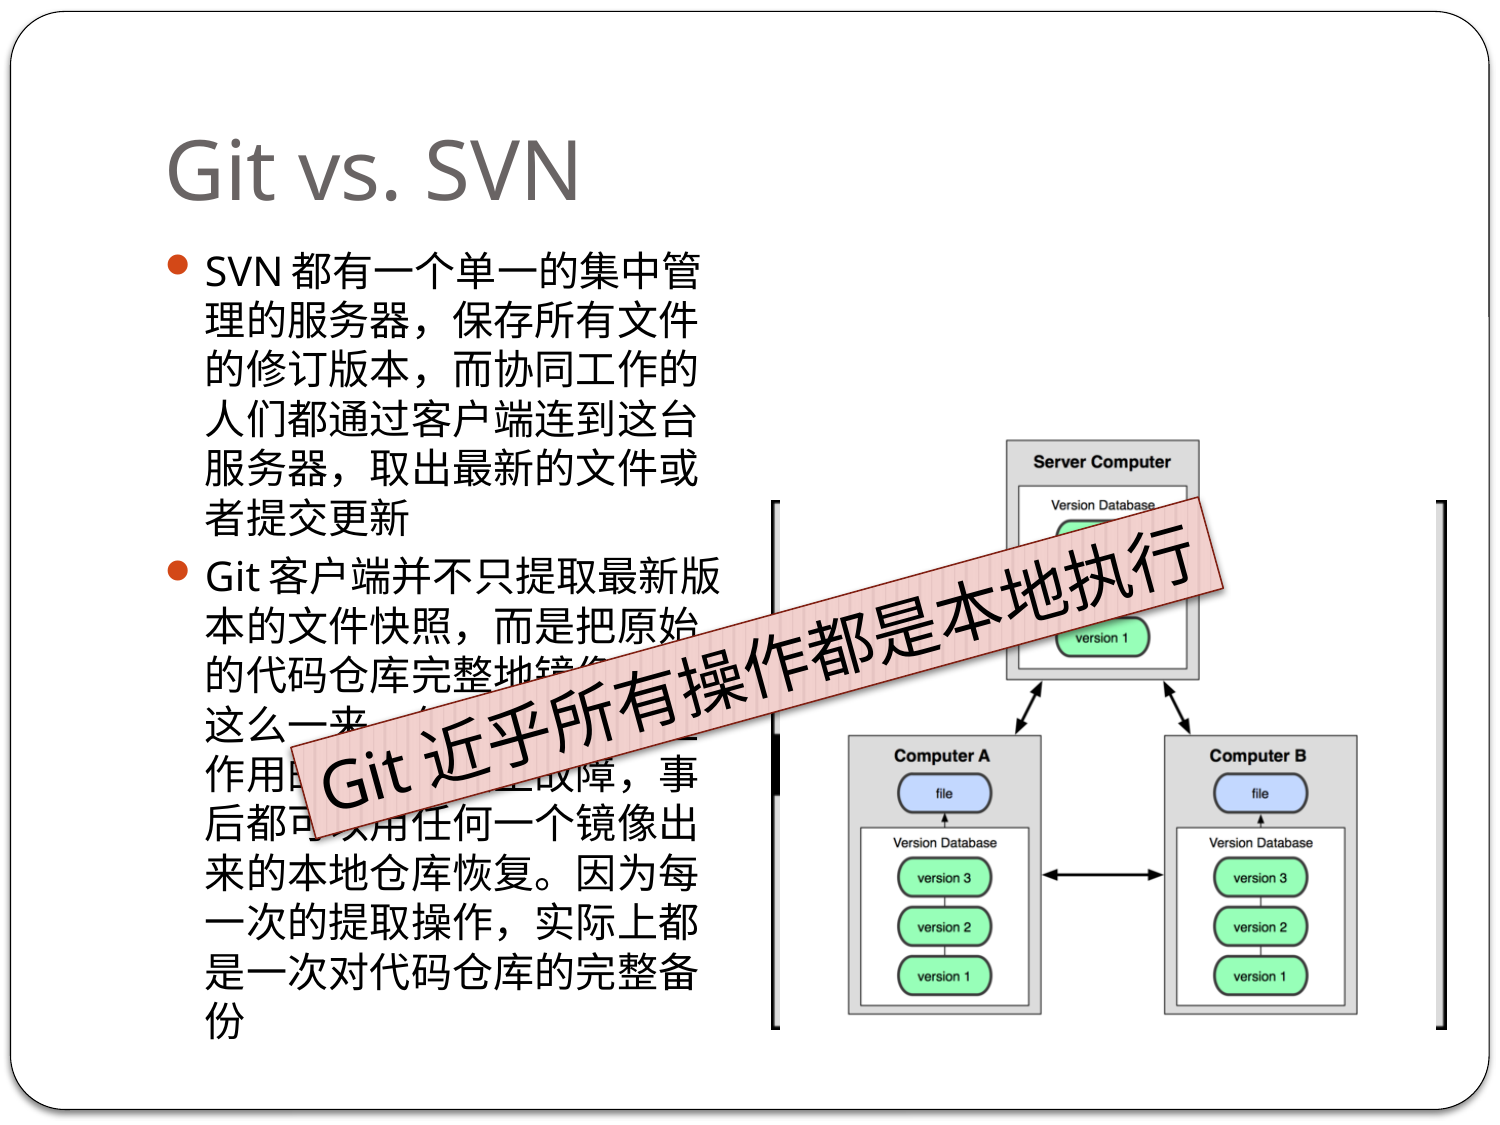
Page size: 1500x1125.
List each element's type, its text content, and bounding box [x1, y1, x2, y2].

text_box Git近乎所有操作都是本地执行 [290, 615, 765, 840]
list SVN都有一个单一的集中管理的服务器，保存所有文件的修订版本，而协同工作的人们都通过客户端连到这台服务器，取出最新的文件或者提交更新 Git客户端并不只提取最新版本的文件快照，而是把原始的代码仓库完整地镜像下来。这么一来，任何一处协同工作用的服务器发生故障，事后都可以用任何一个镜像出来的本地仓库恢复。因为每一次的提取操作，实际上都是一次对代码仓库的完整备份 [150, 237, 752, 1055]
picture [771, 423, 1447, 1030]
title Git vs. SVN [150, 45, 1425, 233]
